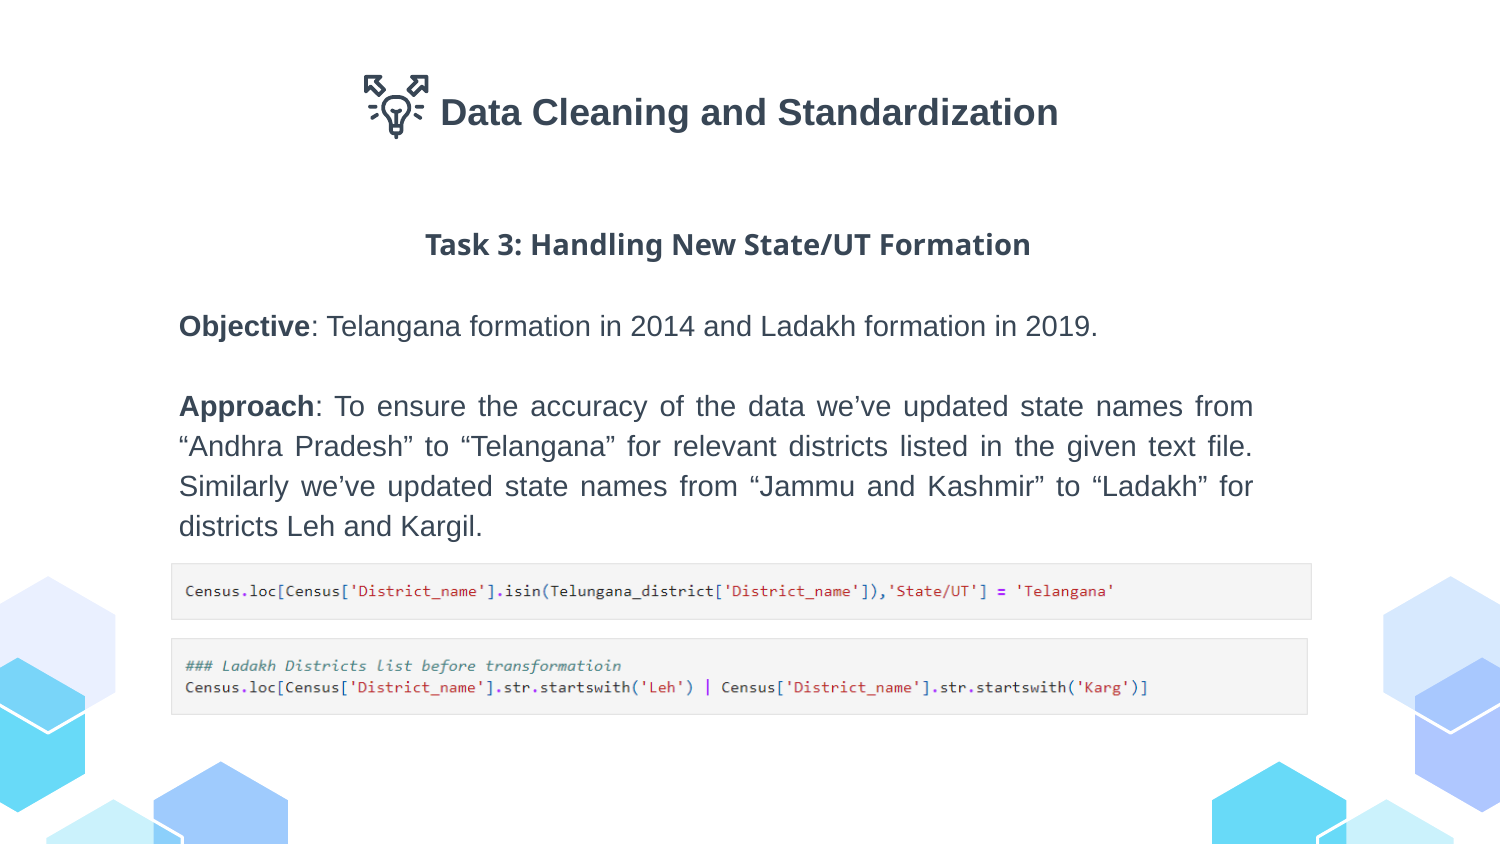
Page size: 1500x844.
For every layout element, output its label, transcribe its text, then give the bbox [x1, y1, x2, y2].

subtitle Task 3: Handling New State/UT Formation [164, 189, 1271, 276]
picture [163, 632, 1319, 722]
title Data Cleaning and Standardization [118, 72, 1382, 167]
subtitle Objective: Telangana formation in 2014 and Ladakh formation in 2019. Approach: To ensure the accuracy of the data we’ve updated state names from “Andhra Pradesh” to “Telangana” for relevant districts listed in the given text file. Similarly we’ve updated state names from “Jammu and Kashmir” to “Ladakh” for districts Leh and Kargil. [164, 286, 1271, 554]
picture [163, 555, 1319, 625]
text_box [363, 74, 429, 140]
